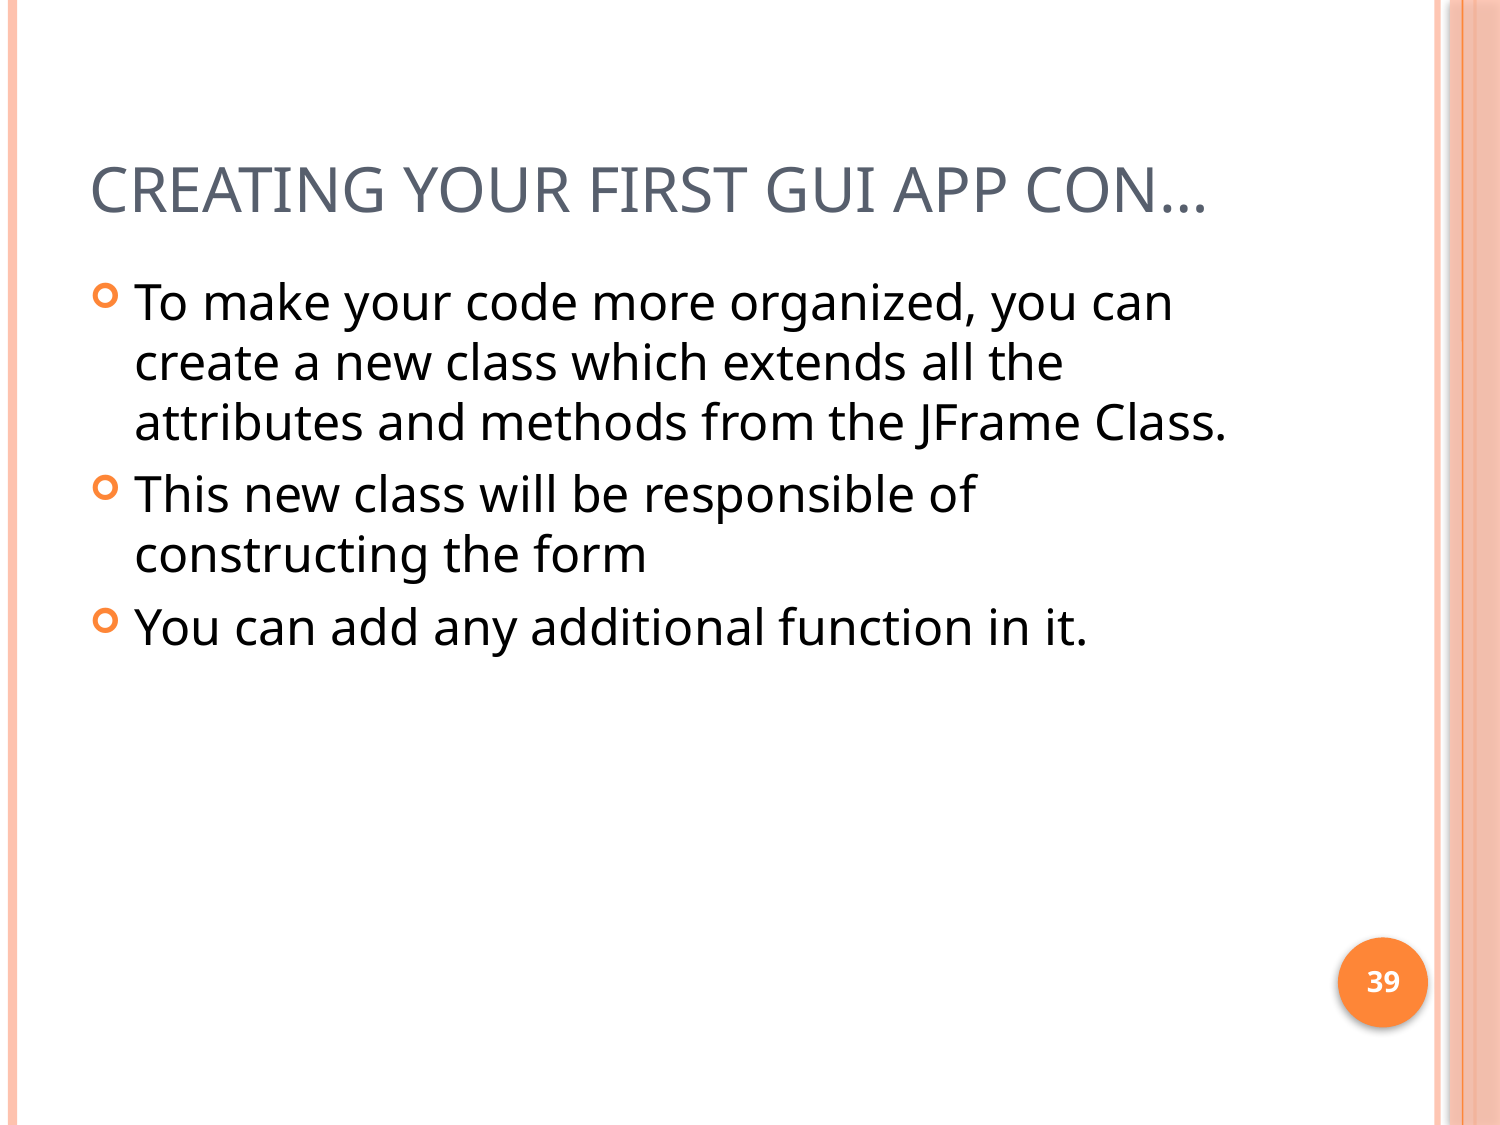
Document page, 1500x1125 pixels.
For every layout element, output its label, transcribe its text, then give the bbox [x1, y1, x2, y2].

slide_number 39 [1333, 940, 1434, 1027]
list To make your code more organized, you can create a new class which extends all the attributes and methods from the JFrame Class. This new class will be responsible of constructing the form You can add any additional function in it. [75, 262, 1300, 1062]
title Creating your first GUI App con… [75, 45, 1300, 233]
